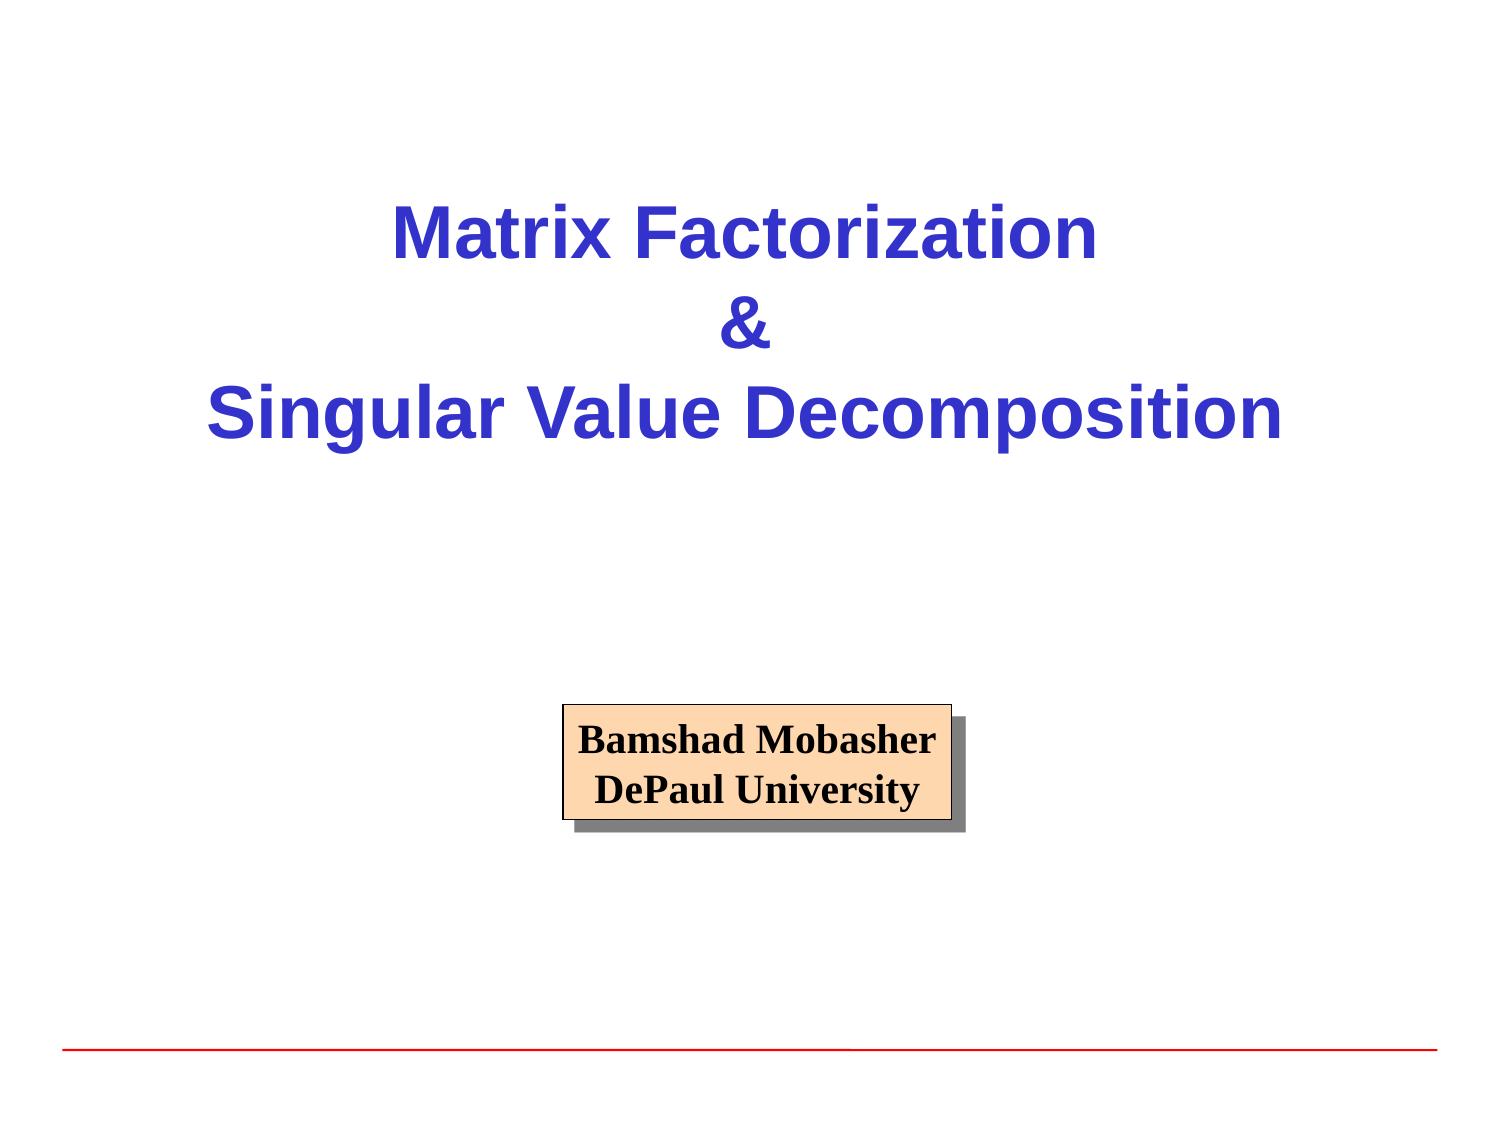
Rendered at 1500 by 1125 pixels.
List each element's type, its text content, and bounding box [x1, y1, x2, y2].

title Matrix Factorization & Singular Value Decomposition [108, 155, 1384, 572]
text_box Bamshad Mobasher DePaul University [563, 704, 952, 820]
